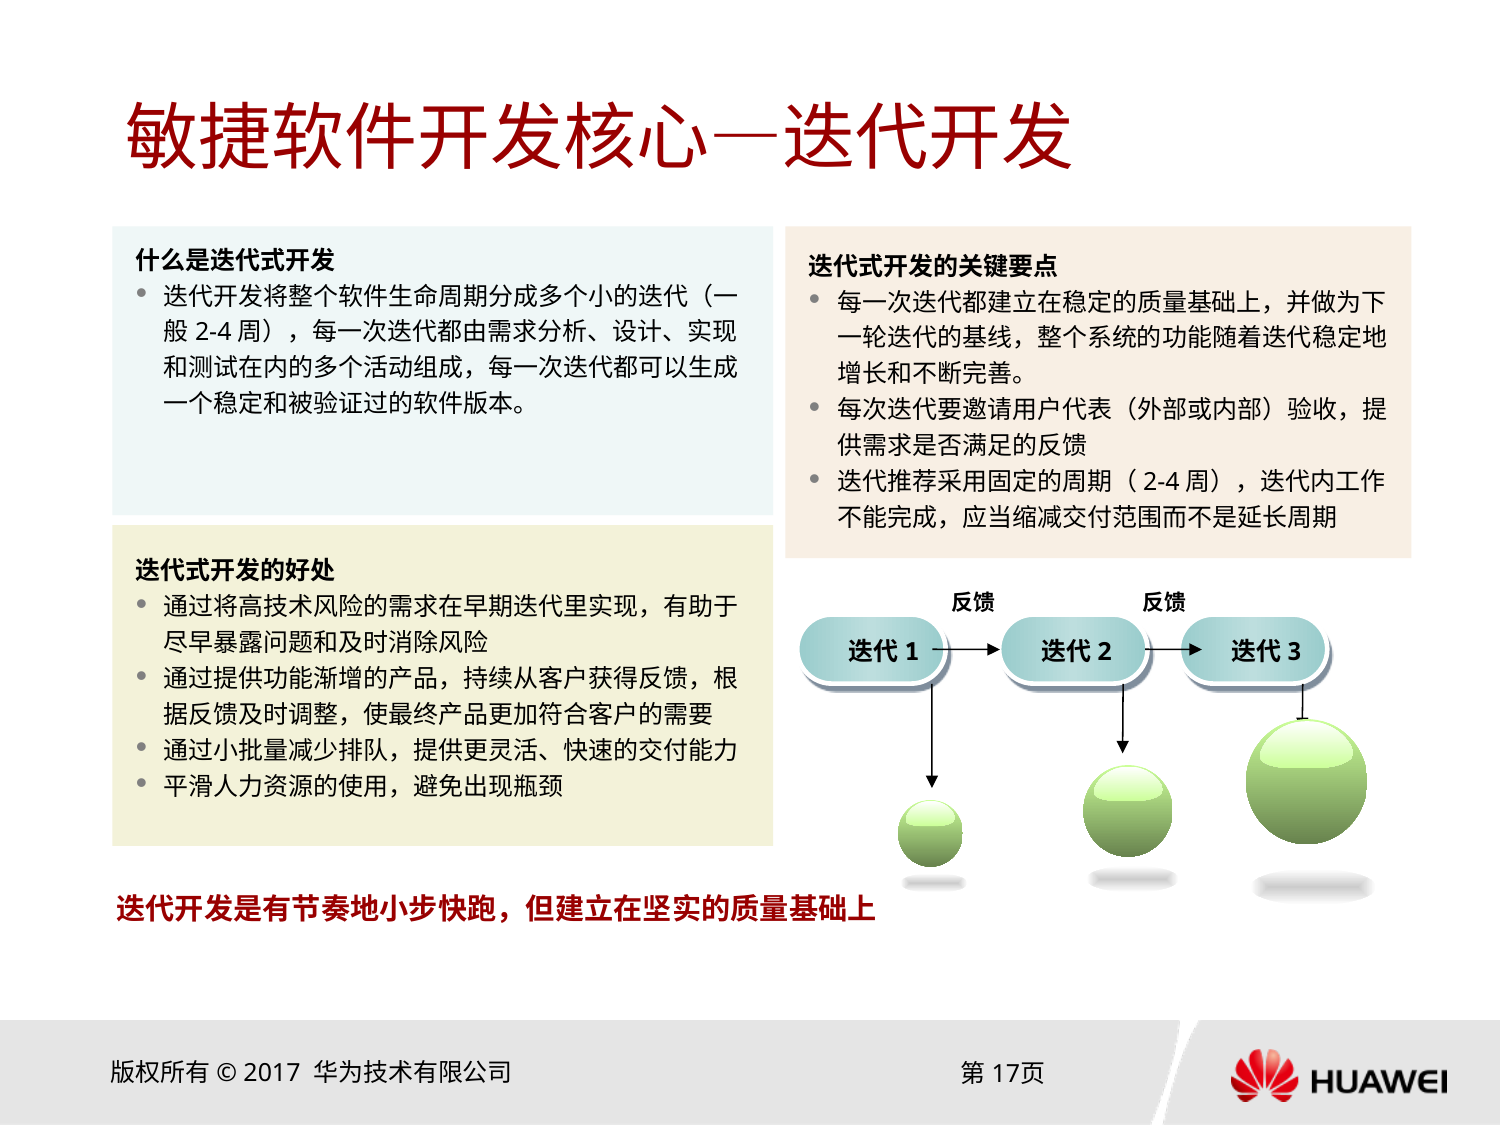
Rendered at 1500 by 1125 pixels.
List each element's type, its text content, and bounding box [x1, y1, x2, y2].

text_box 迭代式开发的好处 通过将高技术风险的需求在早期迭代里实现，有助于尽早暴露问题和及时消除风险 通过提供功能渐增的产品，持续从客户获得反馈，根据反馈及时调整，使最终产品更加符合客户的需要 通过小批量减少排队，提供更灵活、快速的交付能力 平滑人力资源的使用，避免出现瓶颈 [112, 525, 774, 846]
picture [0, 1020, 1500, 1125]
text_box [796, 574, 1377, 906]
text_box 什么是迭代式开发 迭代开发将整个软件生命周期分成多个小的迭代（一般2-4周），每一次迭代都由需求分析、设计、实现和测试在内的多个活动组成，每一次迭代都可以生成一个稳定和被验证过的软件版本。 [112, 226, 774, 516]
text_box 迭代开发是有节奏地小步快跑，但建立在坚实的质量基础上 [106, 885, 1117, 930]
text_box 迭代式开发的关键要点 每一次迭代都建立在稳定的质量基础上，并做为下一轮迭代的基线，整个系统的功能随着迭代稳定地增长和不断完善。 每次迭代要邀请用户代表（外部或内部）验收，提供需求是否满足的反馈 迭代推荐采用固定的周期（2-4周），迭代内工作不能完成，应当缩减交付范围而不是延长周期 [785, 226, 1412, 559]
title 敏捷软件开发核心—迭代开发 [111, 63, 1378, 207]
